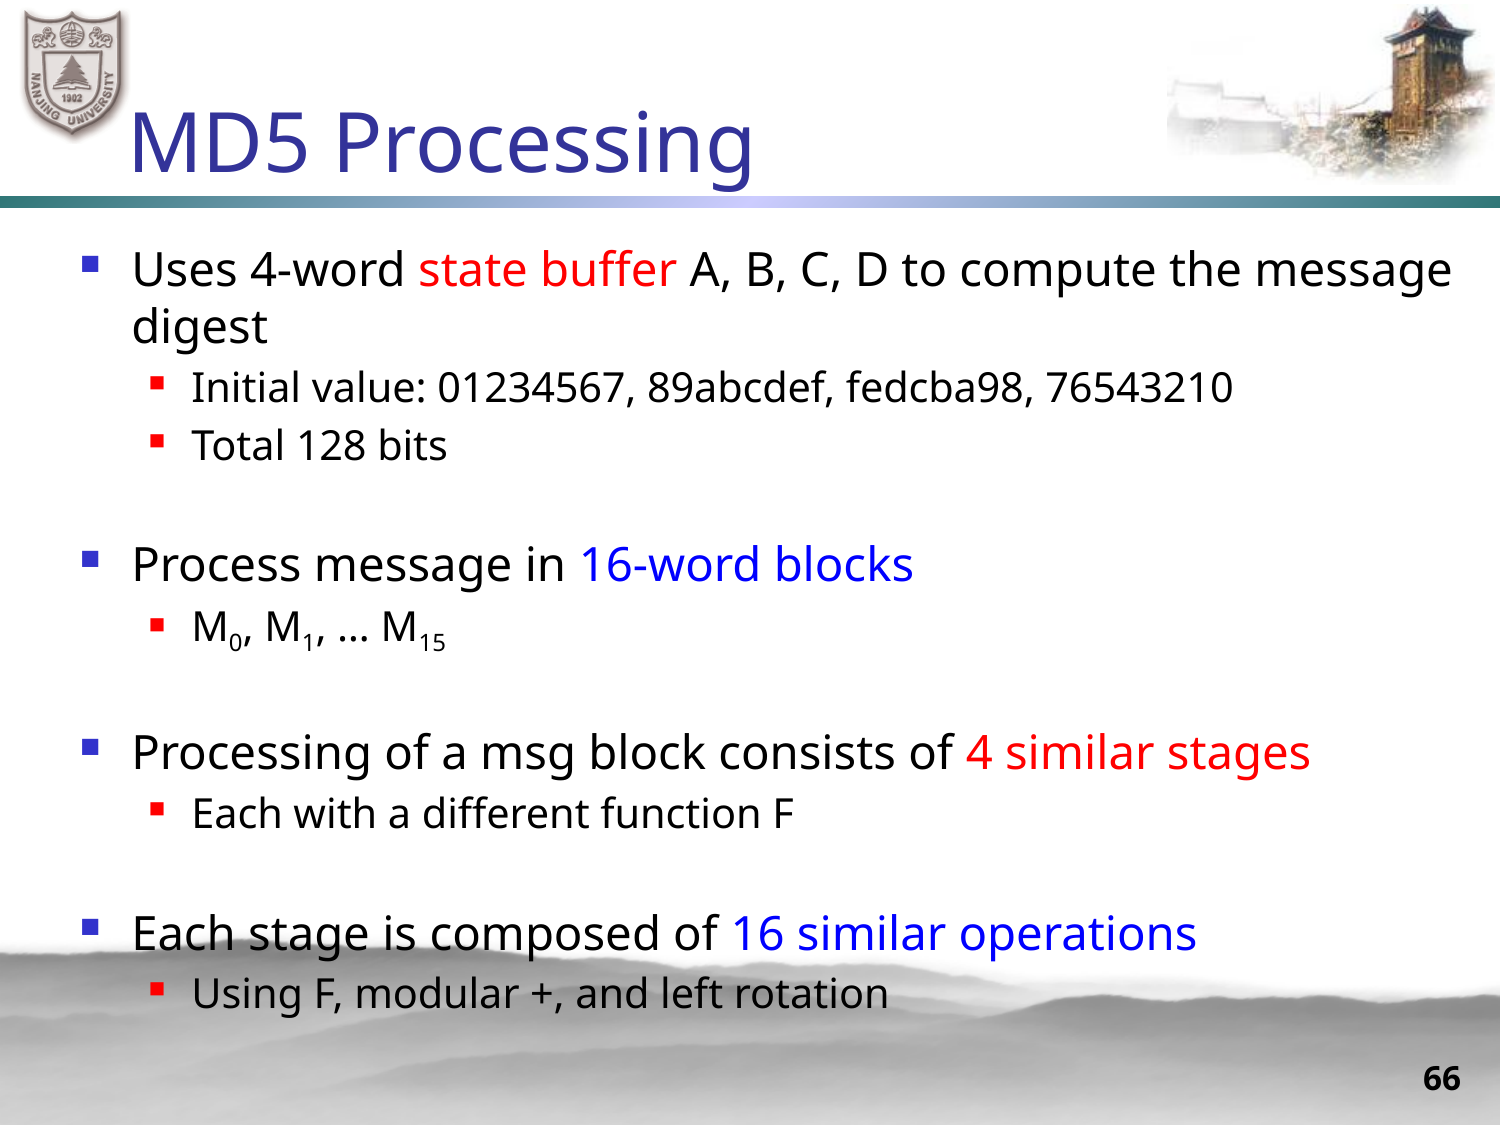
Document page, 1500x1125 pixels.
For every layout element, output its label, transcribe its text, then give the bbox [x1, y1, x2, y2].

picture [0, 928, 1500, 1125]
title MD5 Processing [111, 54, 1500, 197]
picture [0, 0, 144, 144]
slide_number 66 [1163, 1034, 1477, 1111]
list Uses 4-word state buffer A, B, C, D to compute the message digest Initial value: 01234567, 89abcdef, fedcba98, 76543210 Total 128 bits Process message in 16-word blocks M0, M1, … M15 Processing of a msg block consists of 4 similar stages Each with a different function F Each stage is composed of 16 similar operations Using F, modular +, and left rotation [64, 231, 1471, 1036]
picture [1167, 4, 1495, 54]
